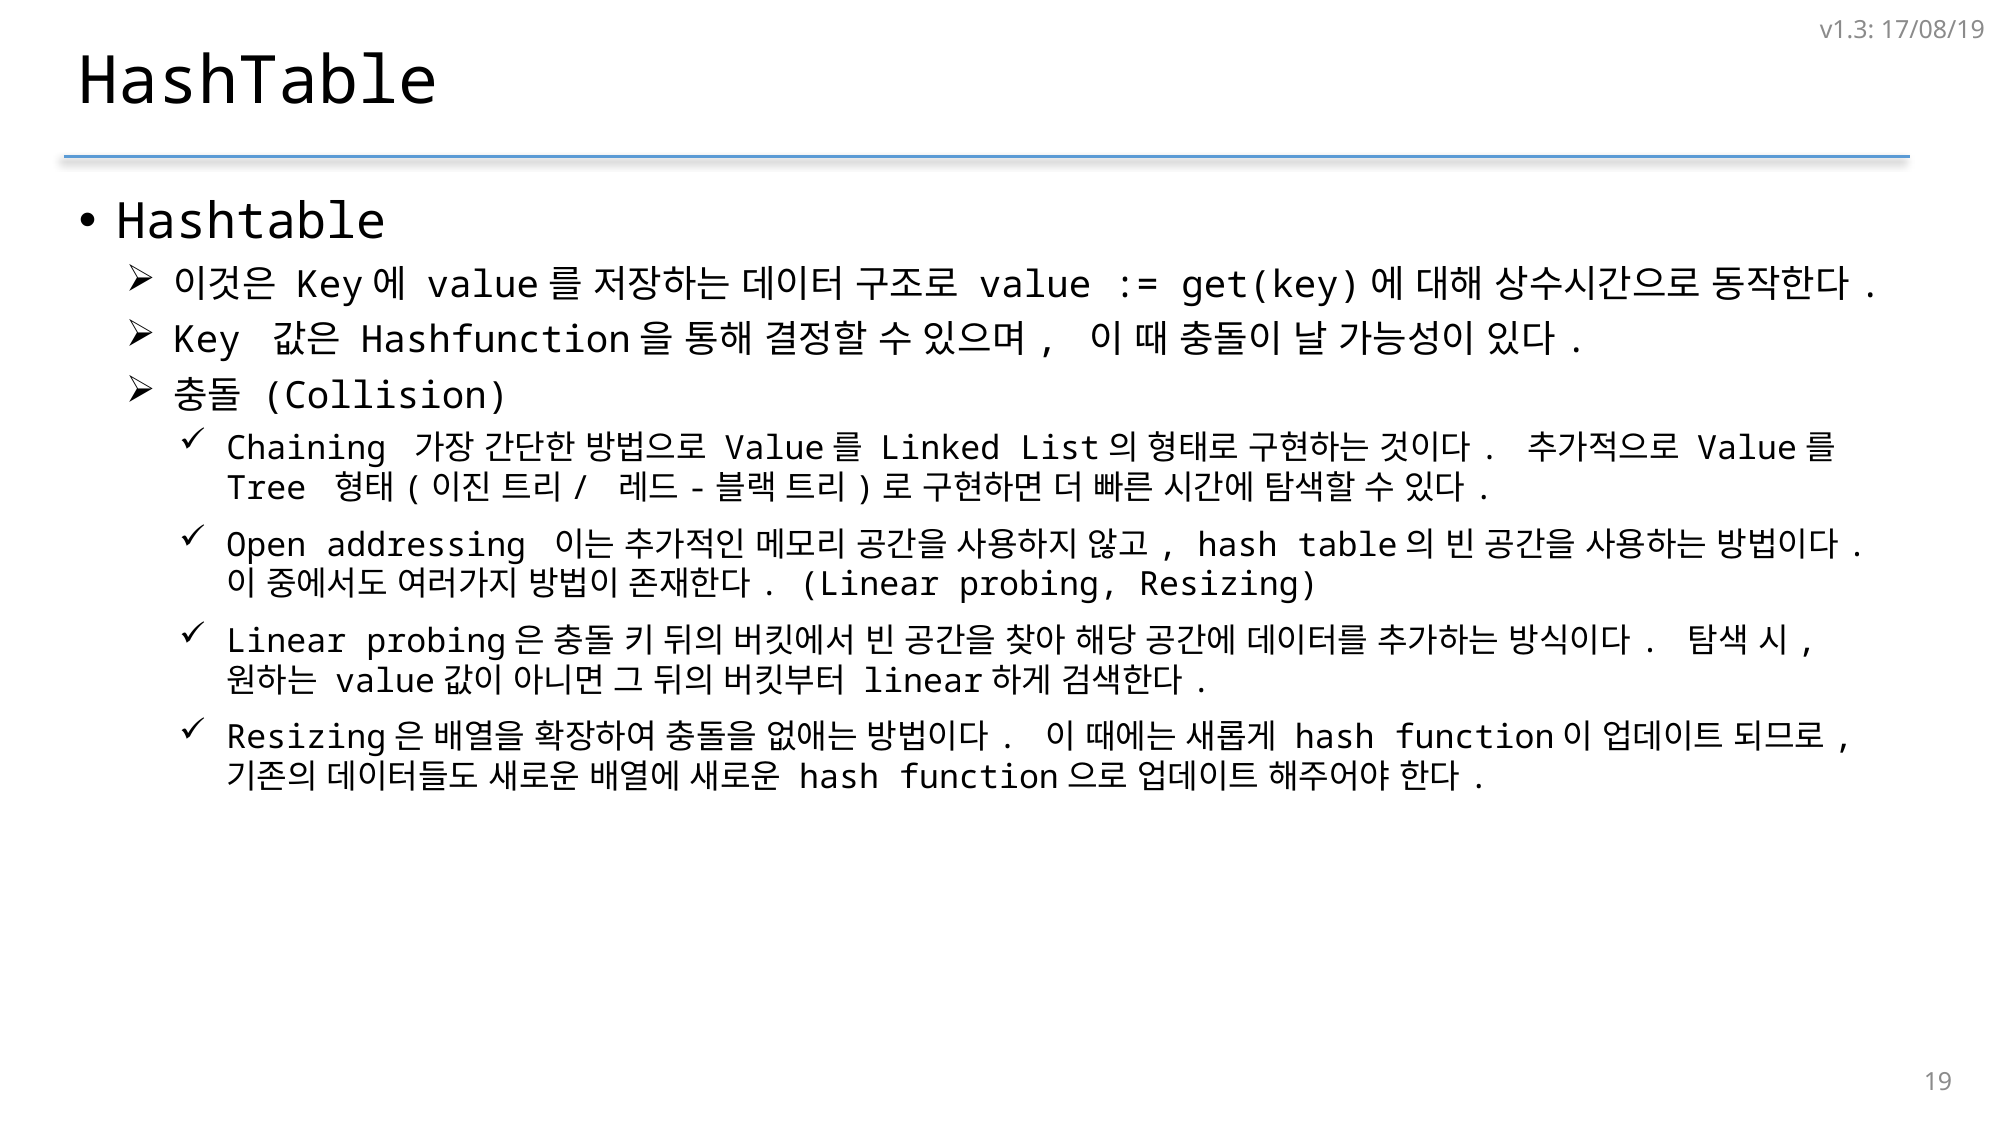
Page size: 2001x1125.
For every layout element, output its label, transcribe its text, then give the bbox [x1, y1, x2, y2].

slide_number 18 [1517, 1052, 1968, 1113]
title HashTable [63, 26, 1911, 138]
list Hashtable 이것은 Key에 value를 저장하는 데이터 구조로 value := get(key)에 대해 상수시간으로 동작한다. Key 값은 Hashfunction을 통해 결정할 수 있으며, 이 때 충돌이 날 가능성이 있다. 충돌 (Collision) Chaining 가장 간단한 방법으로 Value를 Linked List의 형태로 구현하는 것이다. 추가적으로 Value를 Tree 형태(이진 트리/ 레드-블랙 트리)로 구현하면 더 빠른 시간에 탐색할 수 있다. Open addressing 이는 추가적인 메모리 공간을 사용하지 않고, hash table의 빈 공간을 사용하는 방법이다. 이 중에서도 여러가지 방법이 존재한다. (Linear probing, Resizing) Linear probing은 충돌 키 뒤의 버킷에서 빈 공간을 찾아 해당 공간에 데이터를 추가하는 방식이다. 탐색 시, 원하는 value값이 아니면 그 뒤의 버킷부터 linear하게 검색한다. Resizing은 배열을 확장하여 충돌을 없애는 방법이다. 이 때에는 새롭게 hash function이 업데이트 되므로, 기존의 데이터들도 새로운 배열에 새로운 hash function으로 업데이트 해주어야 한다. [63, 188, 1911, 1083]
footer v1.3: 17/08/19 [1325, 0, 2000, 61]
